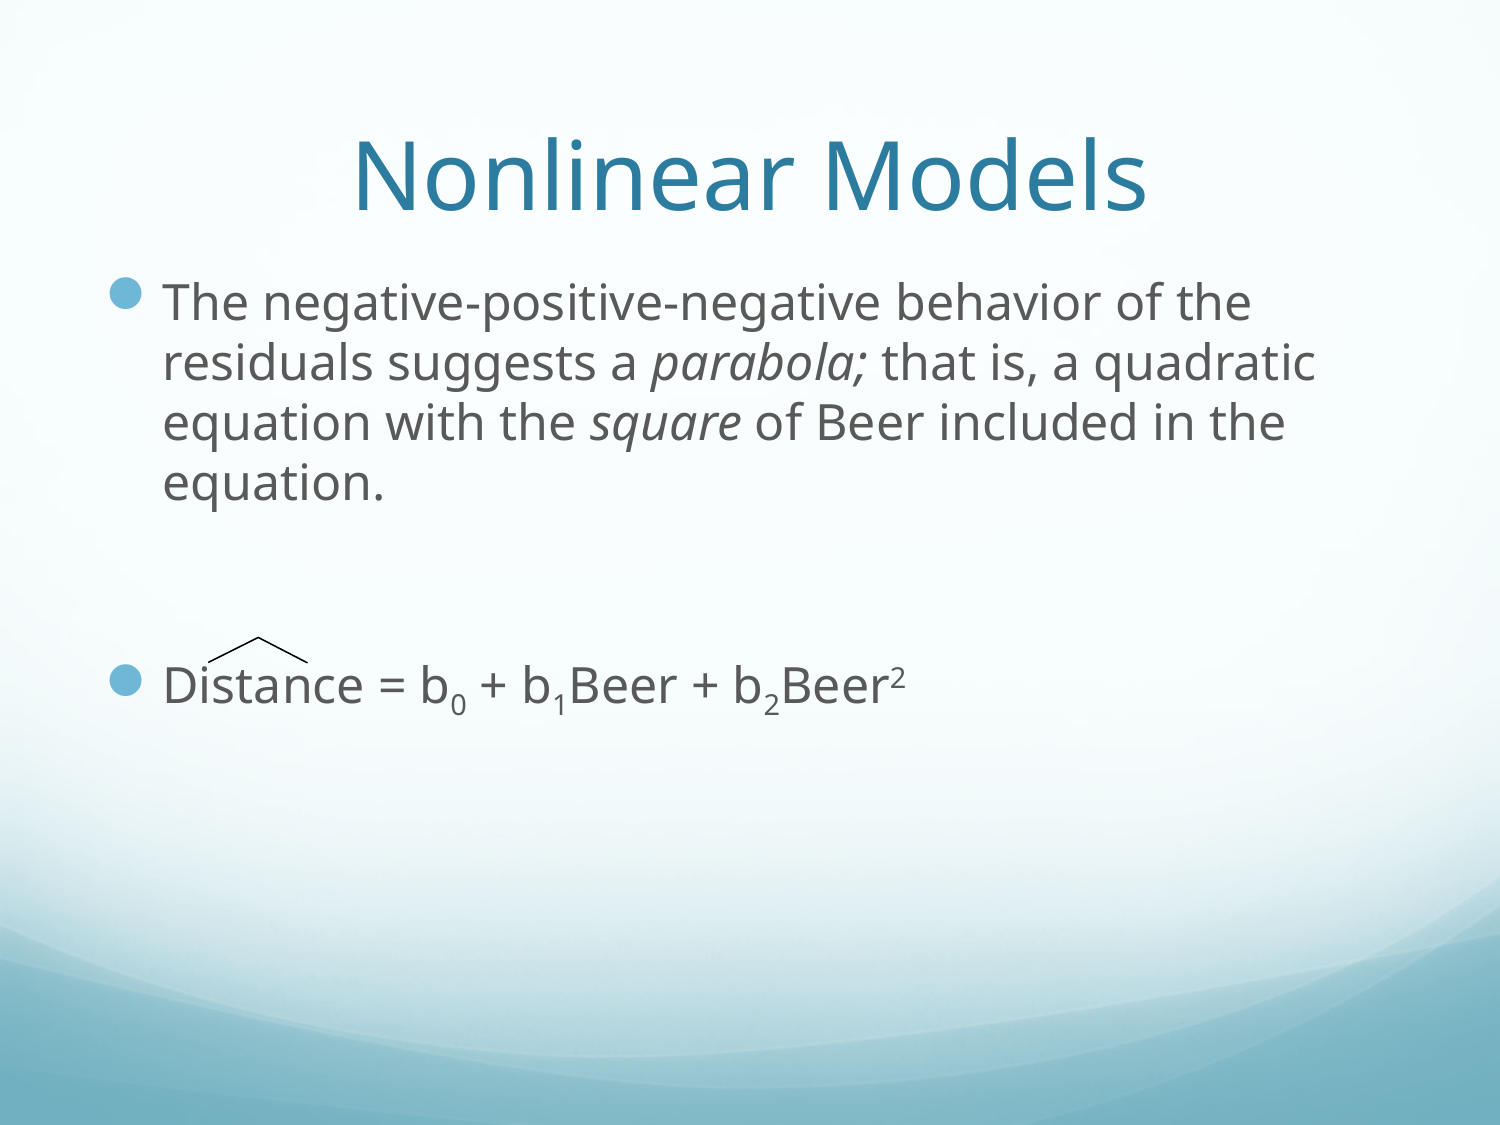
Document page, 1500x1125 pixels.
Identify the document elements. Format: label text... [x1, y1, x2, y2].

text_box [208, 637, 308, 663]
list The negative-positive-negative behavior of the residuals suggests a parabola; that is, a quadratic equation with the square of Beer included in the equation. Distance = b0 + b1Beer + b2Beer2 [90, 262, 1410, 975]
title Nonlinear Models [90, 17, 1410, 237]
